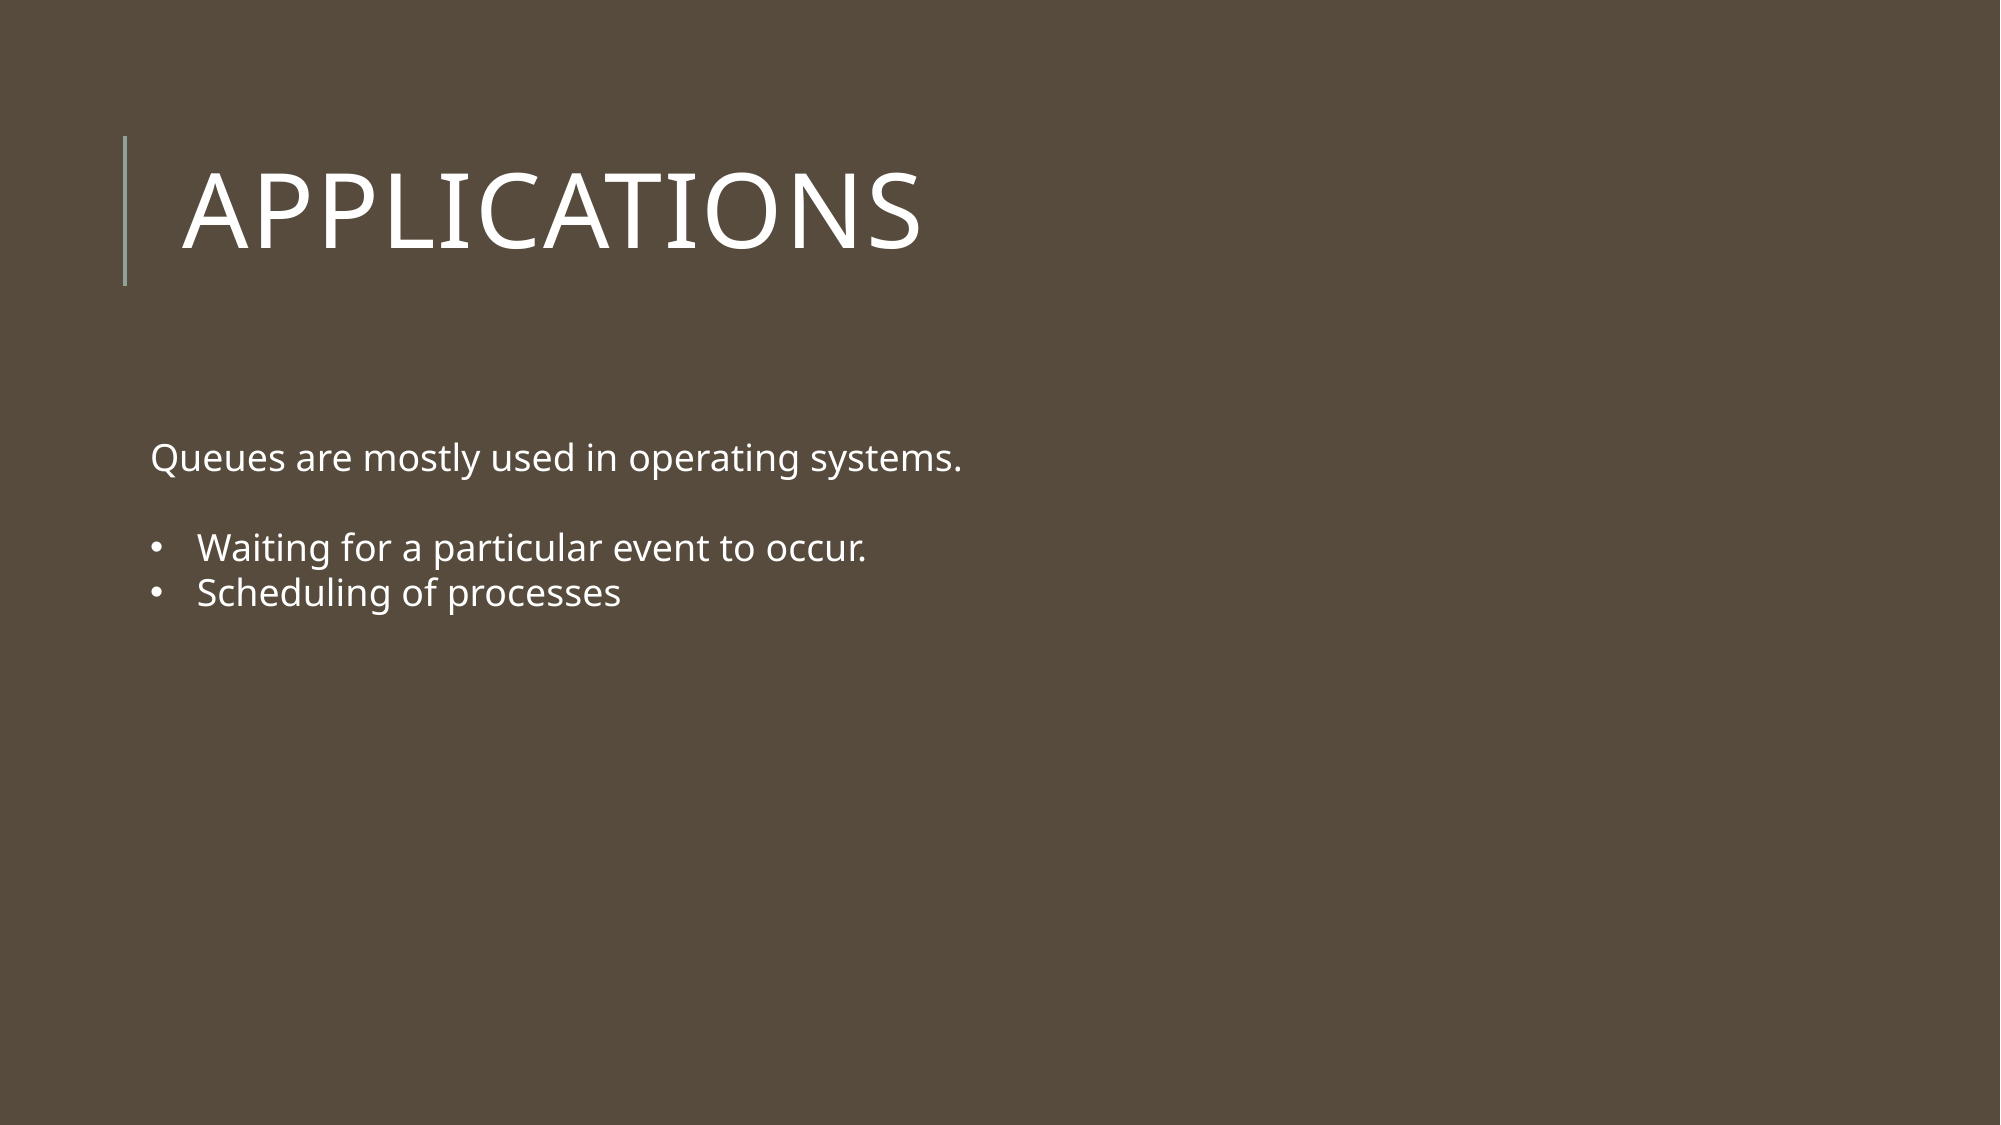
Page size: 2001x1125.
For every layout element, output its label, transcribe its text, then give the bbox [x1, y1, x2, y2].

text_box Queues are mostly used in operating systems. Waiting for a particular event to occur. Scheduling of processes [135, 426, 1779, 667]
title APPLICATIONS [168, 96, 1763, 342]
